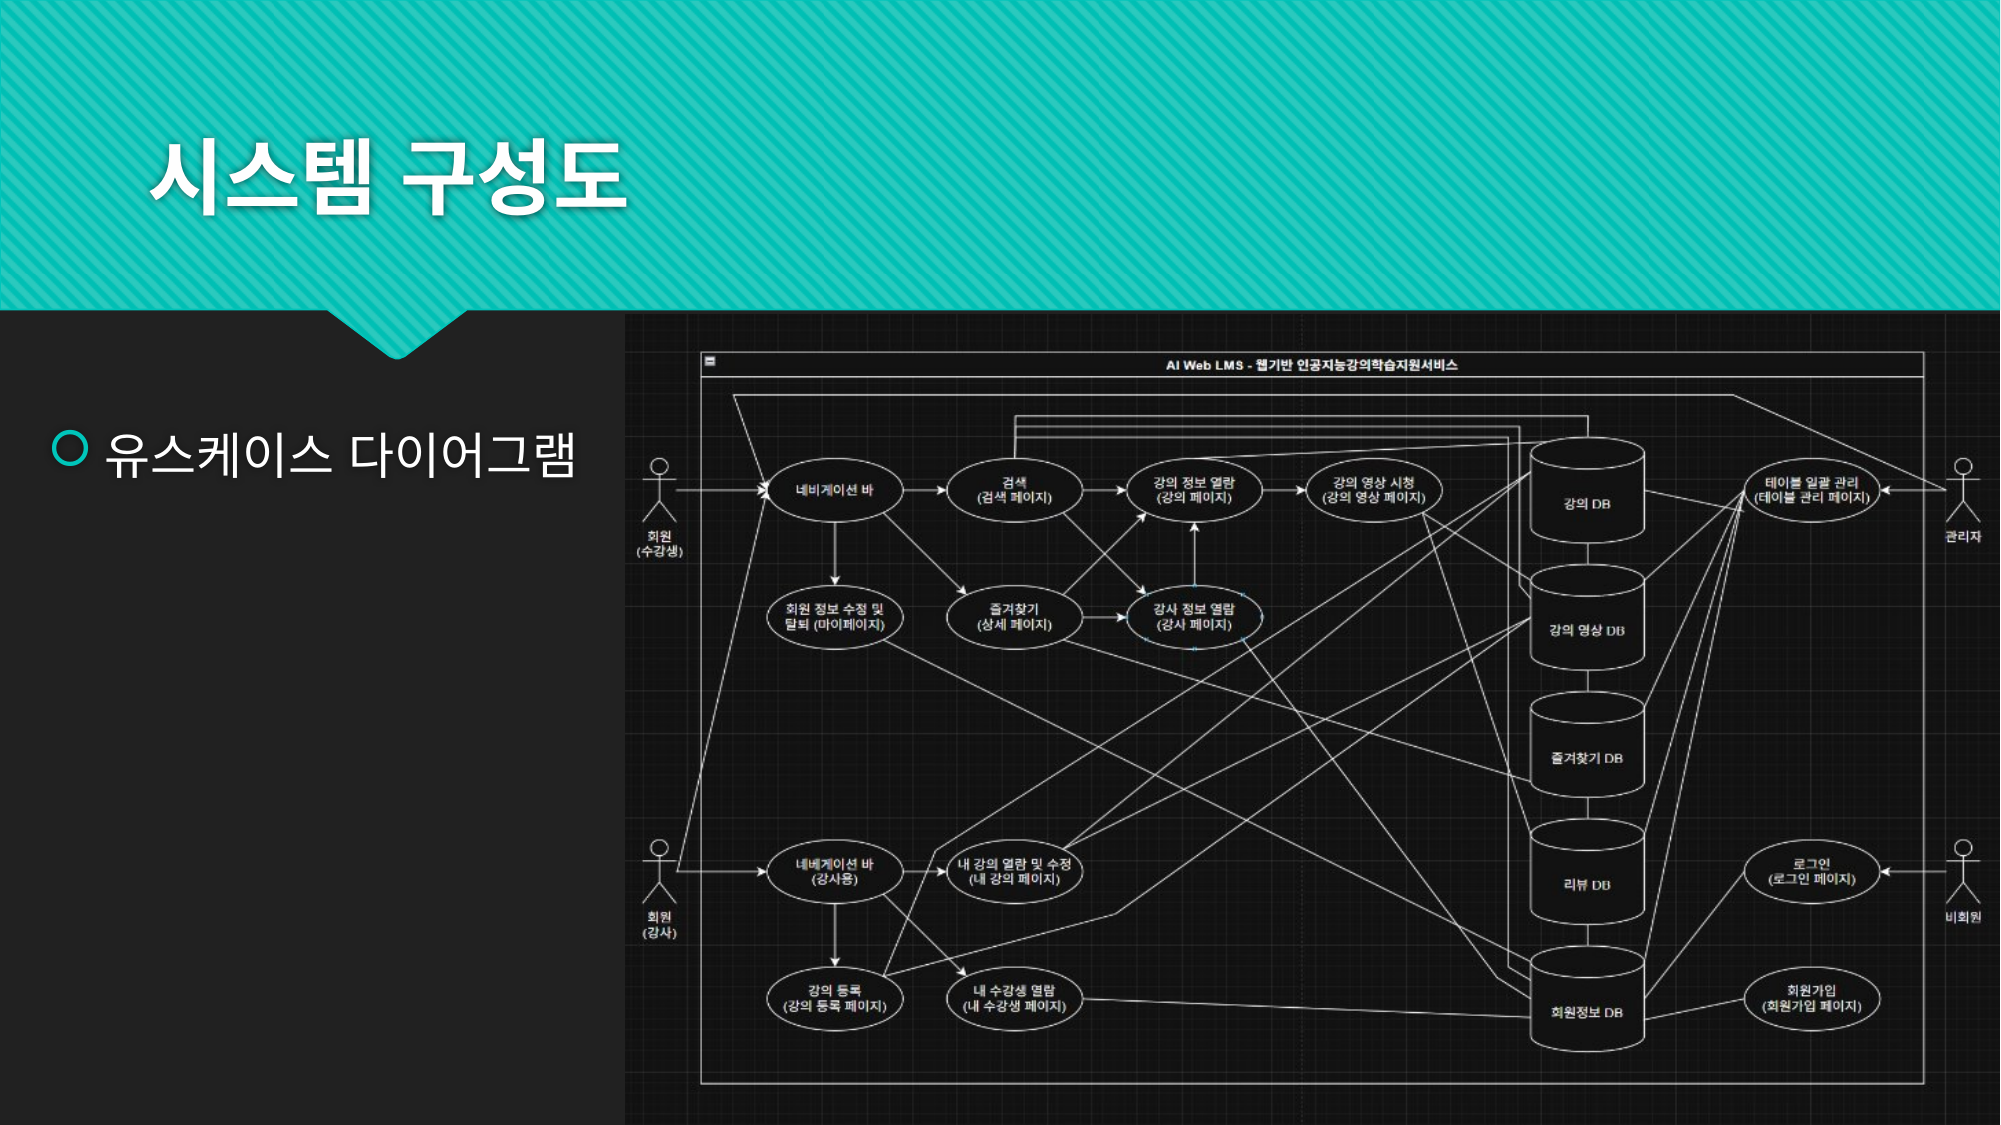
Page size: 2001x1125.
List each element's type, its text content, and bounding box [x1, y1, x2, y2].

list 유스케이스 다이어그램 [33, 362, 625, 960]
title 시스템 구성도 [132, 73, 1868, 233]
picture [625, 314, 2000, 1125]
